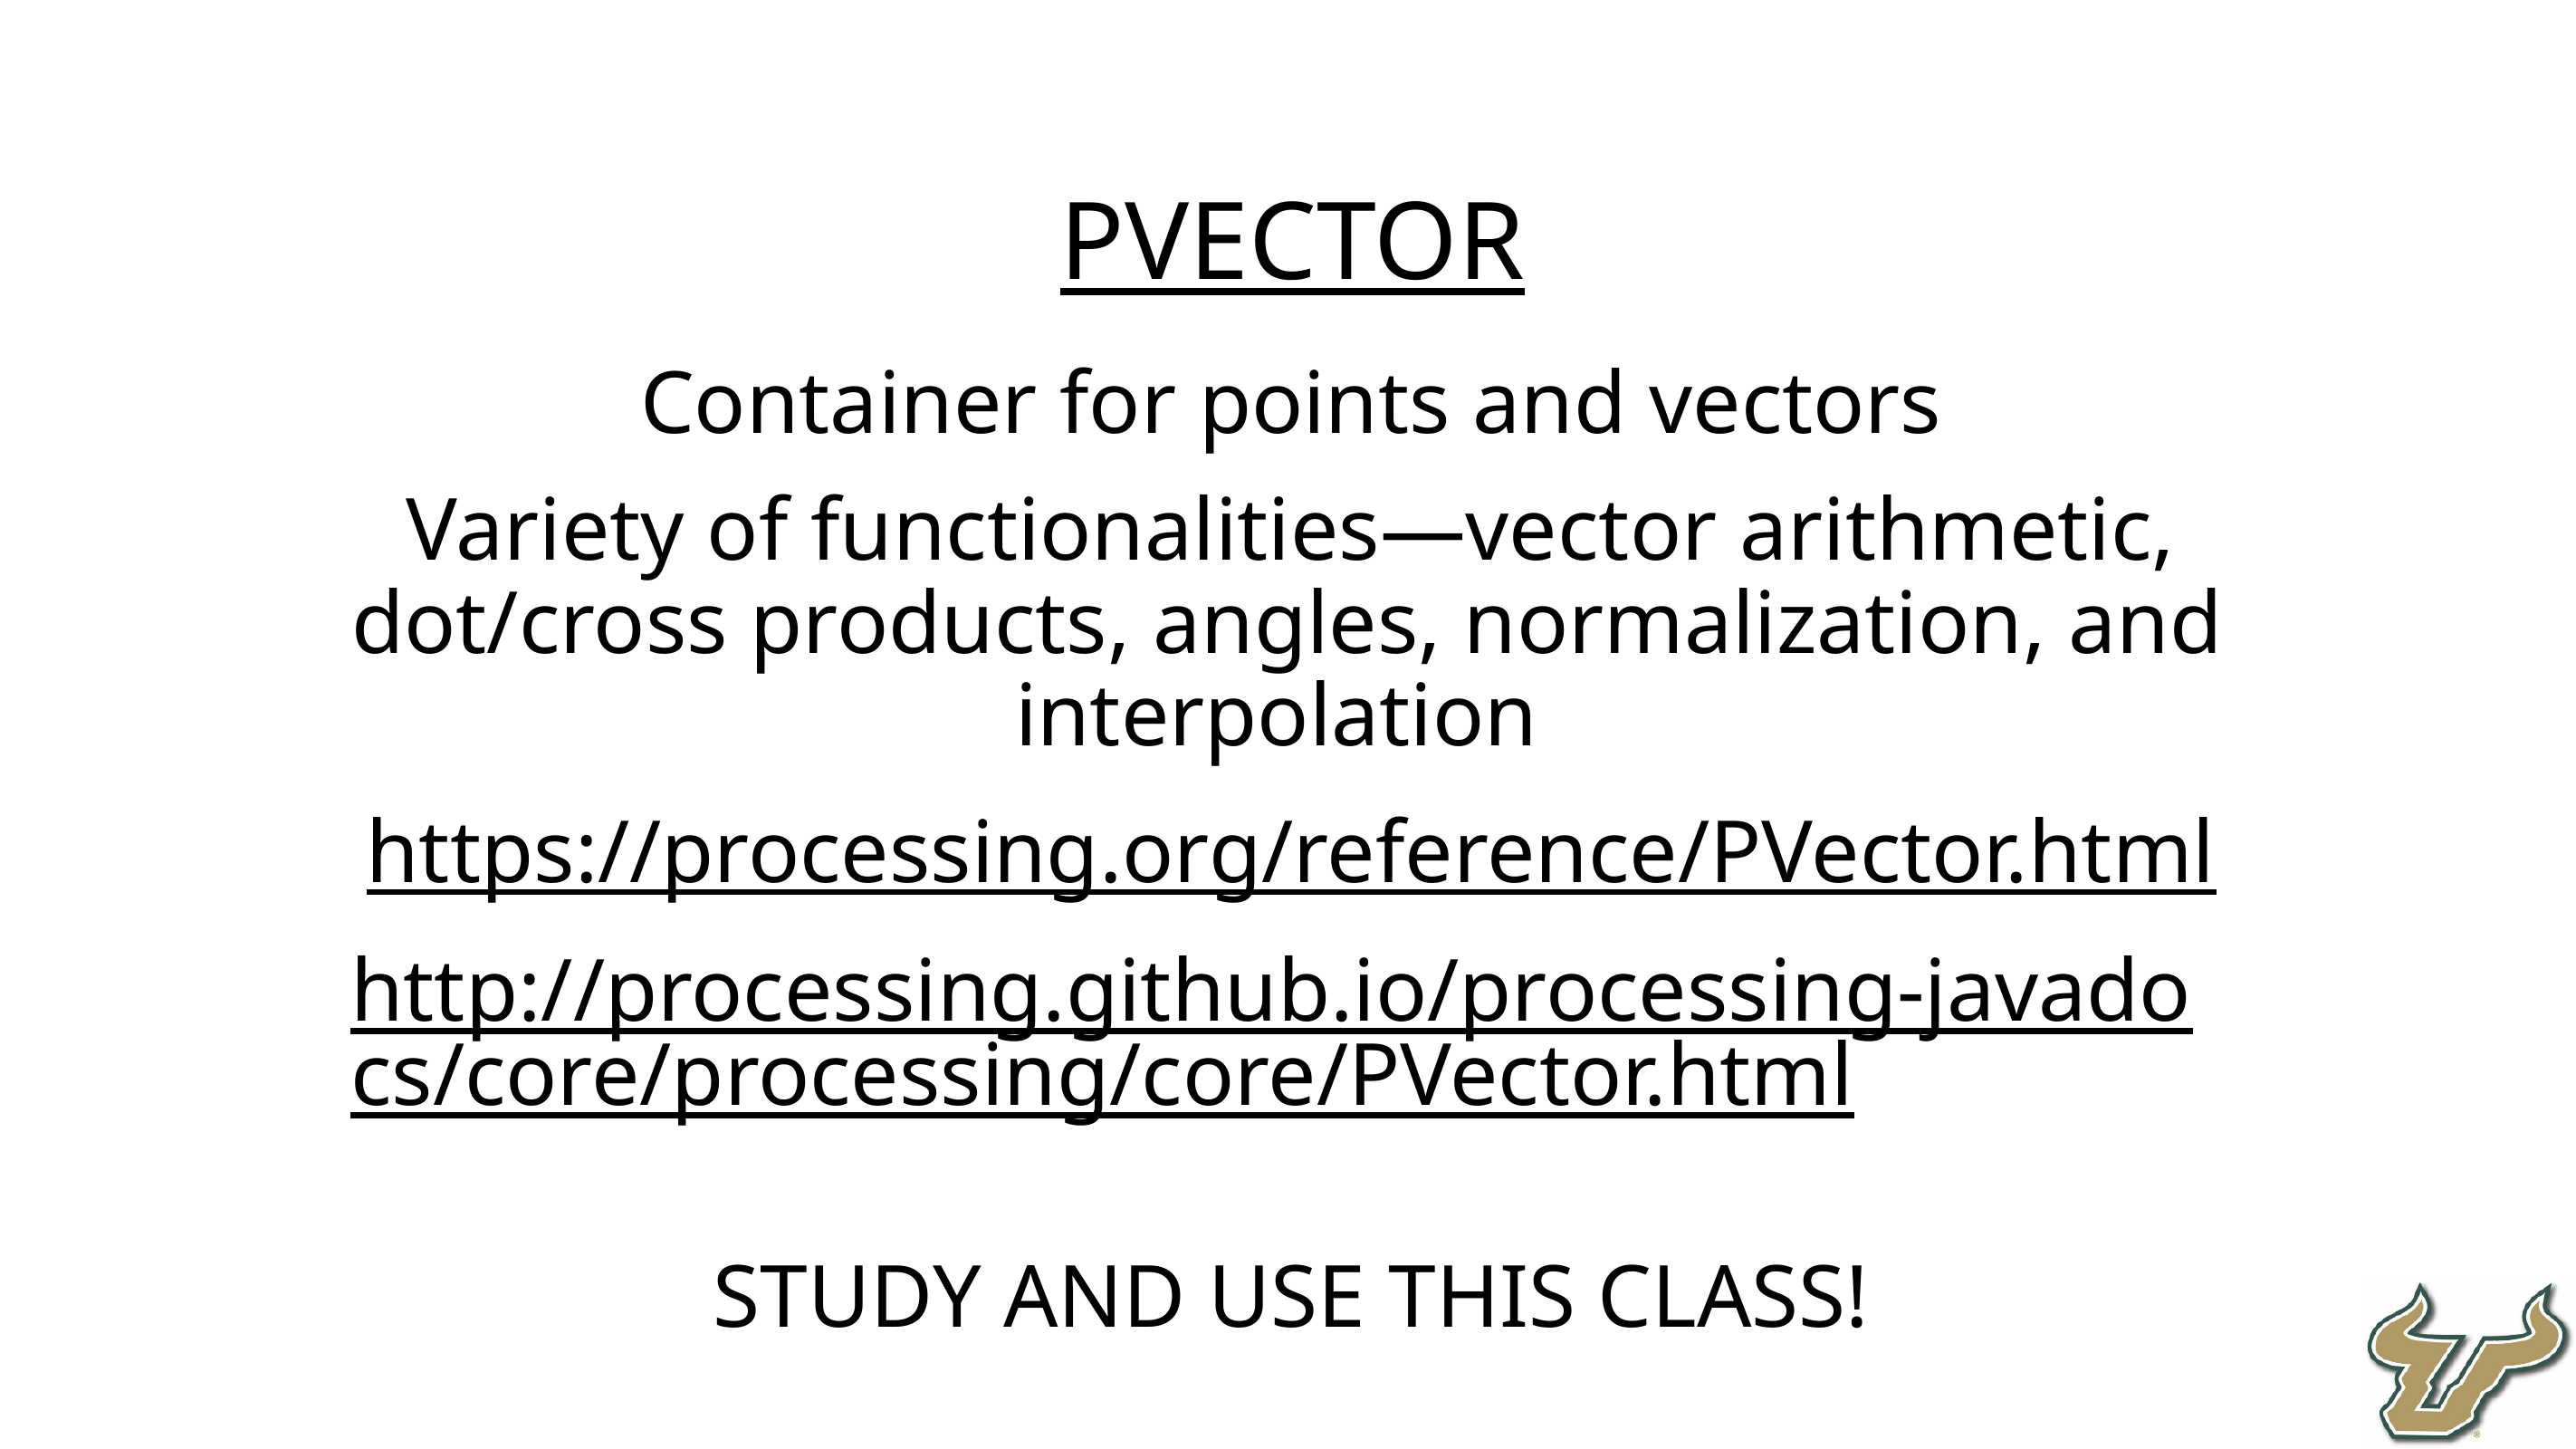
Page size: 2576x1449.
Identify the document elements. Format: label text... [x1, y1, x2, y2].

picture [2363, 1278, 2576, 1448]
list Pvector Container for points and vectors Variety of functionalities—vector arithmetic, dot/cross products, angles, normalization, and interpolation https://processing.org/reference/PVector.html http://processing.github.io/processing-javadocs/core/processing/core/PVector.html STUDY AND USE THIS CLASS! [337, 175, 2239, 1274]
